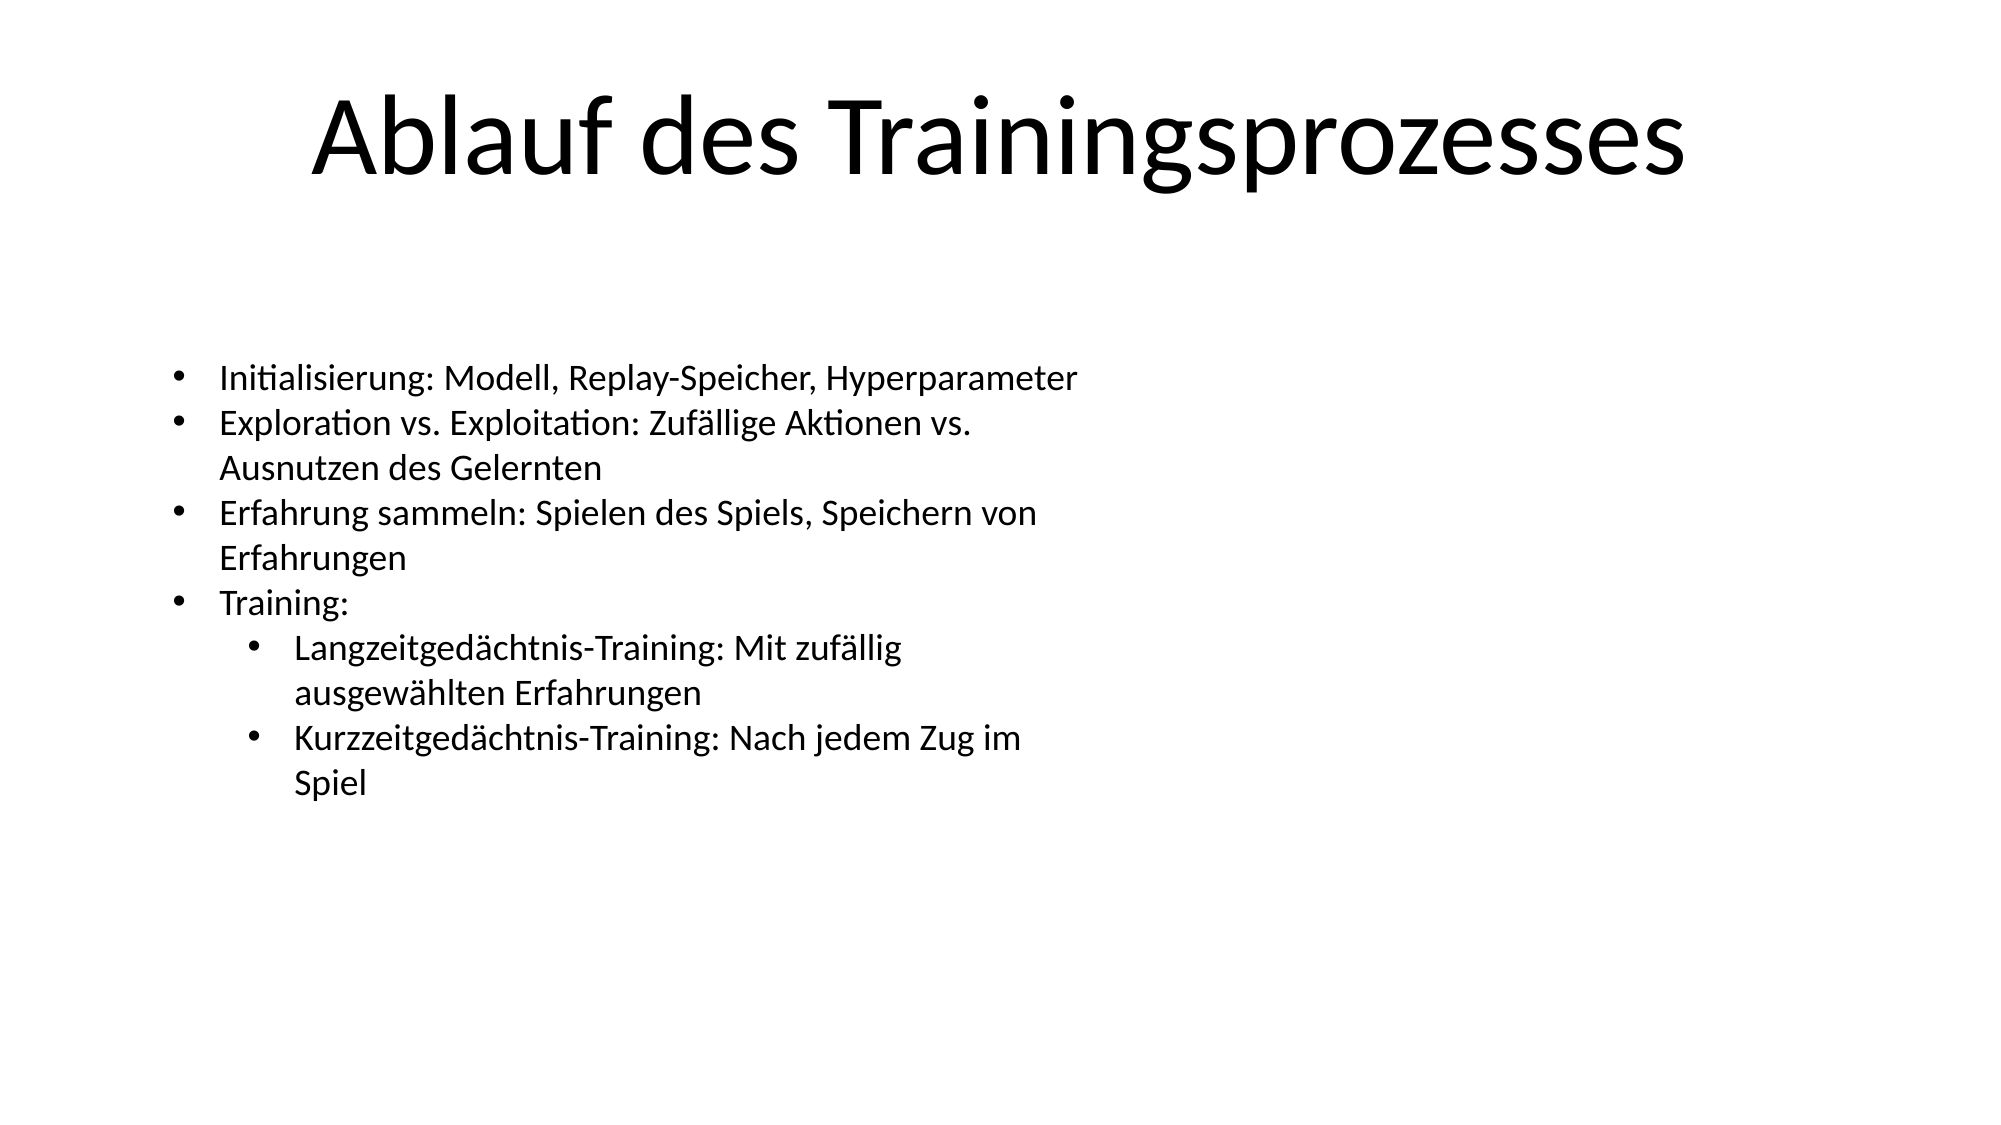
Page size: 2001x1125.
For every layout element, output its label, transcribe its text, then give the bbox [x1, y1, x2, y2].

text_box Ablauf des Trainingsprozesses [282, 53, 1718, 343]
text_box Initialisierung: Modell, Replay-Speicher, Hyperparameter Exploration vs. Exploitation: Zufällige Aktionen vs. Ausnutzen des Gelernten Erfahrung sammeln: Spielen des Spiels, Speichern von Erfahrungen Training: Langzeitgedächtnis-Training: Mit zufällig ausgewählten Erfahrungen Kurzzeitgedächtnis-Training: Nach jedem Zug im Spiel [157, 345, 1115, 811]
